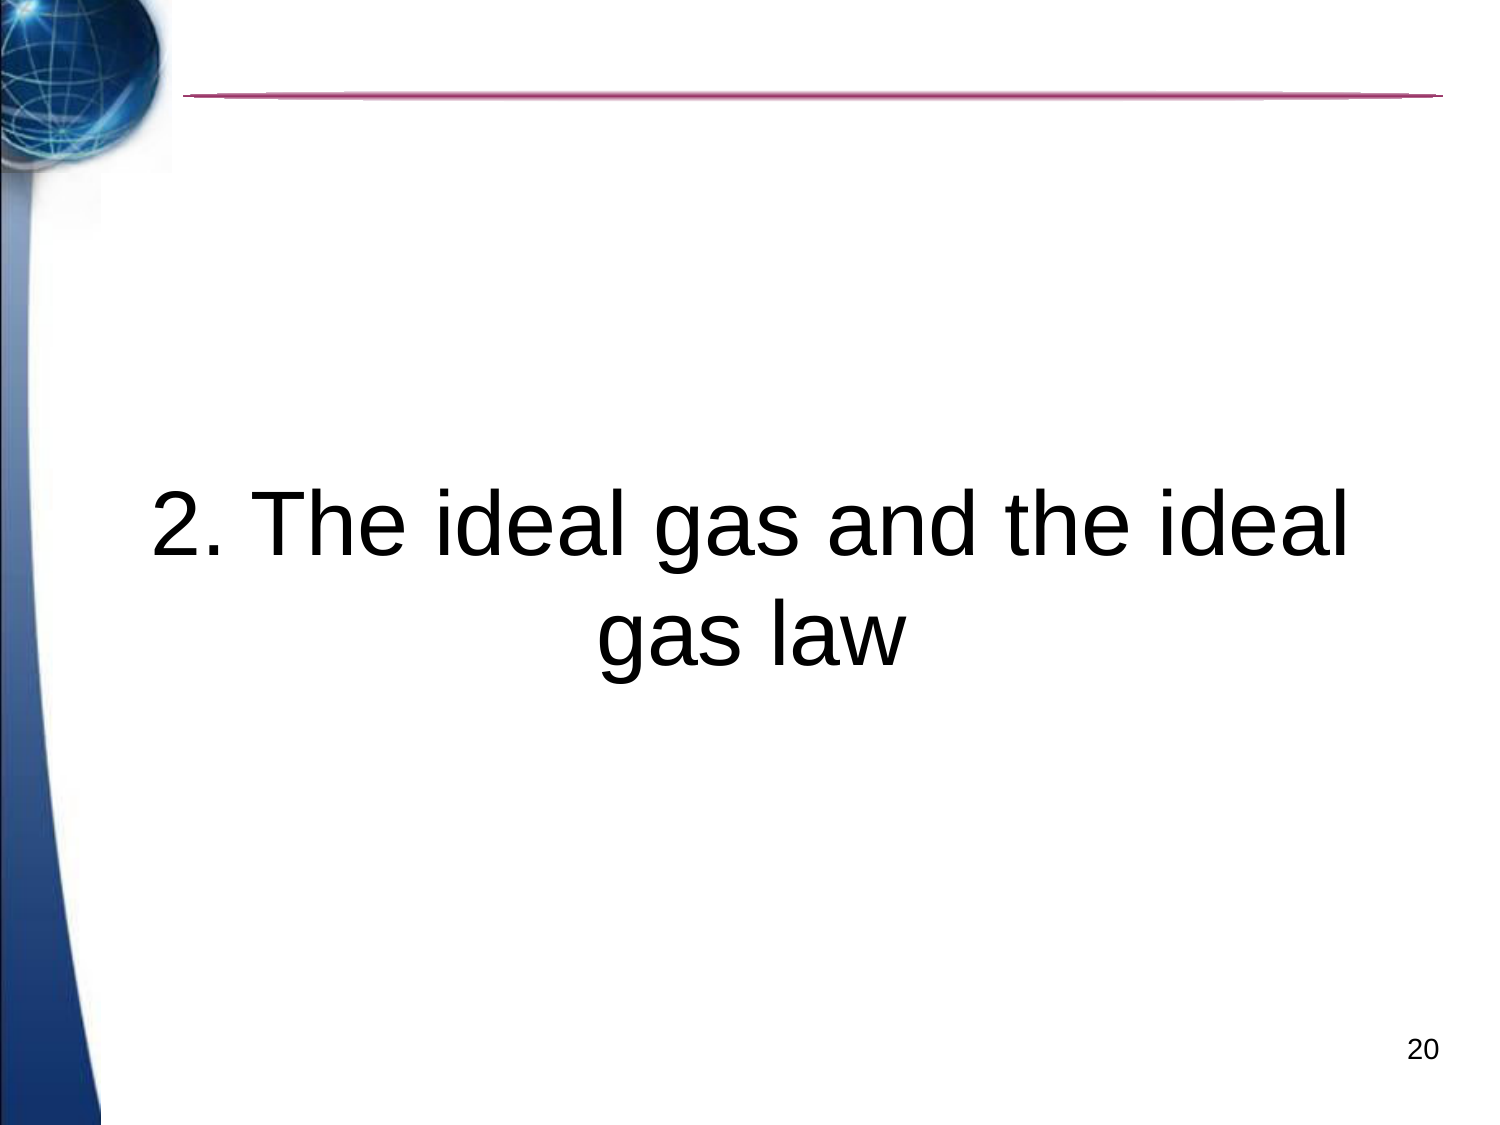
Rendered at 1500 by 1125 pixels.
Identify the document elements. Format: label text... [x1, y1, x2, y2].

title 2. The ideal gas and the ideal gas law [76, 456, 1427, 644]
picture [0, 0, 172, 1125]
slide_number 20 [1104, 1022, 1455, 1092]
